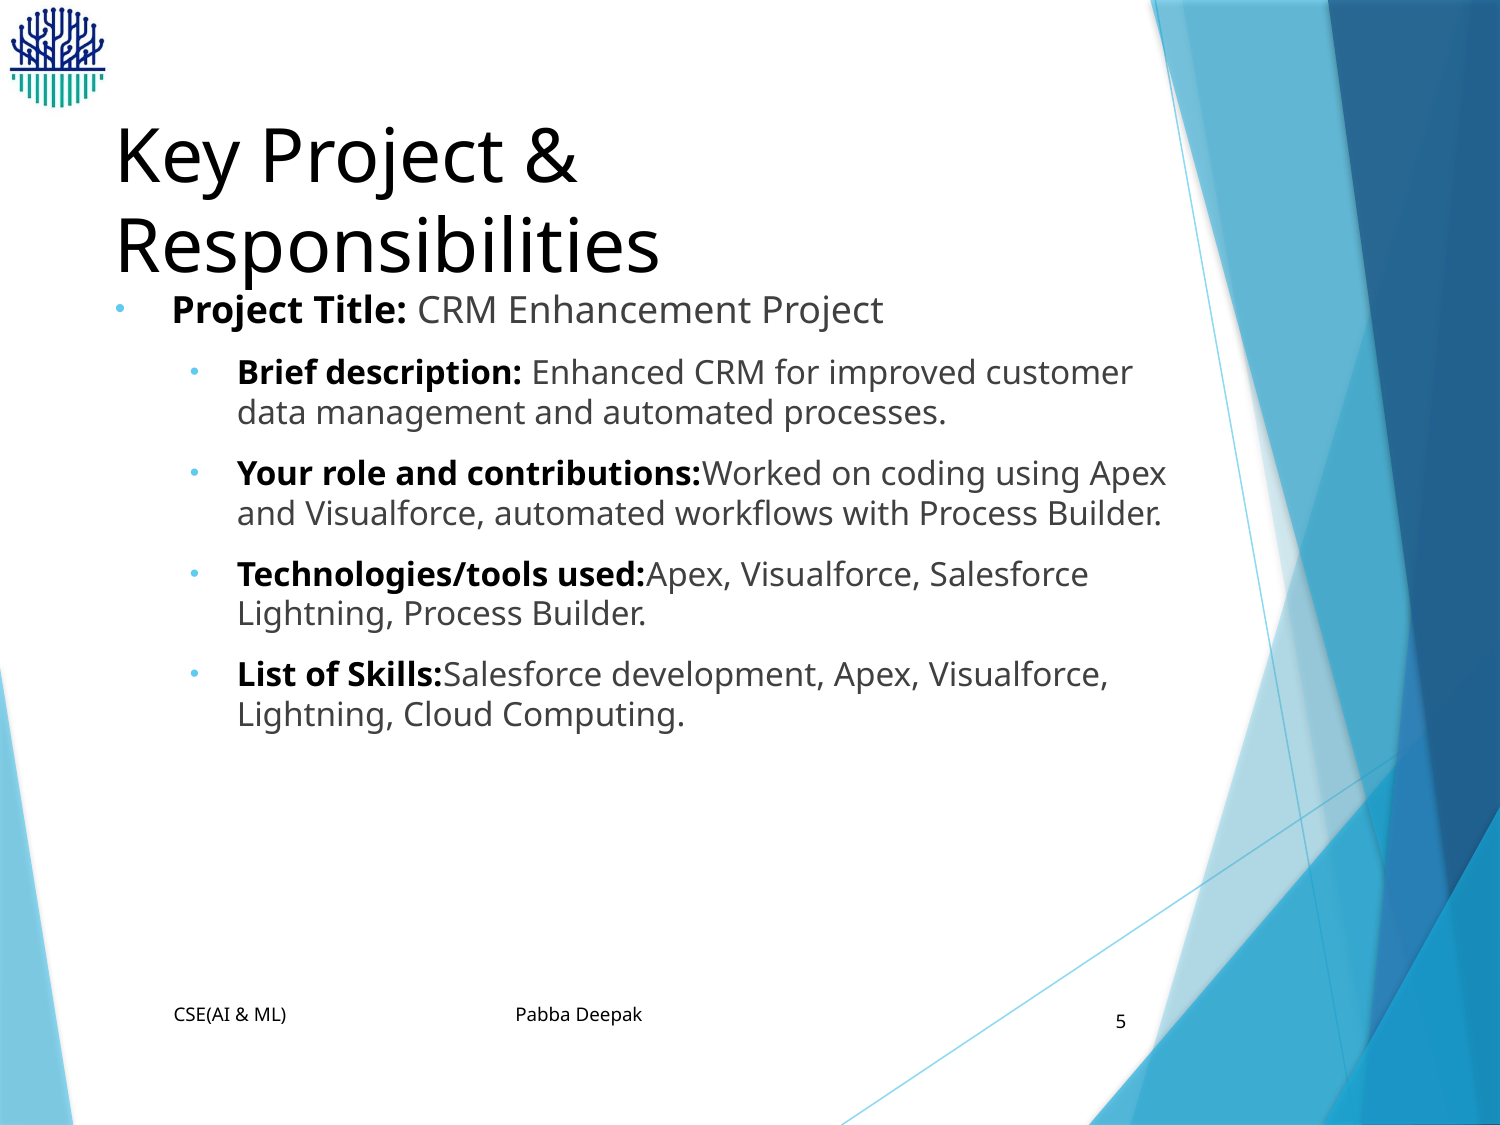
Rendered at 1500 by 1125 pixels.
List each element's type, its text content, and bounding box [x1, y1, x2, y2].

slide_number 5 [1057, 991, 1142, 1051]
list Project Title: CRM Enhancement Project Brief description: Enhanced CRM for improved customer data management and automated processes. Your role and contributions:Worked on coding using Apex and Visualforce, automated workflows with Process Builder. Technologies/tools used:Apex, Visualforce, Salesforce Lightning, Process Builder. List of Skills:Salesforce development, Apex, Visualforce, Lightning, Cloud Computing. [99, 212, 1202, 936]
picture [0, 1, 113, 115]
footer Pabba Deepak [500, 983, 1259, 1044]
slide_number CSE(AI & ML) [145, 983, 302, 1044]
title Key Project & Responsibilities [99, 99, 1142, 212]
